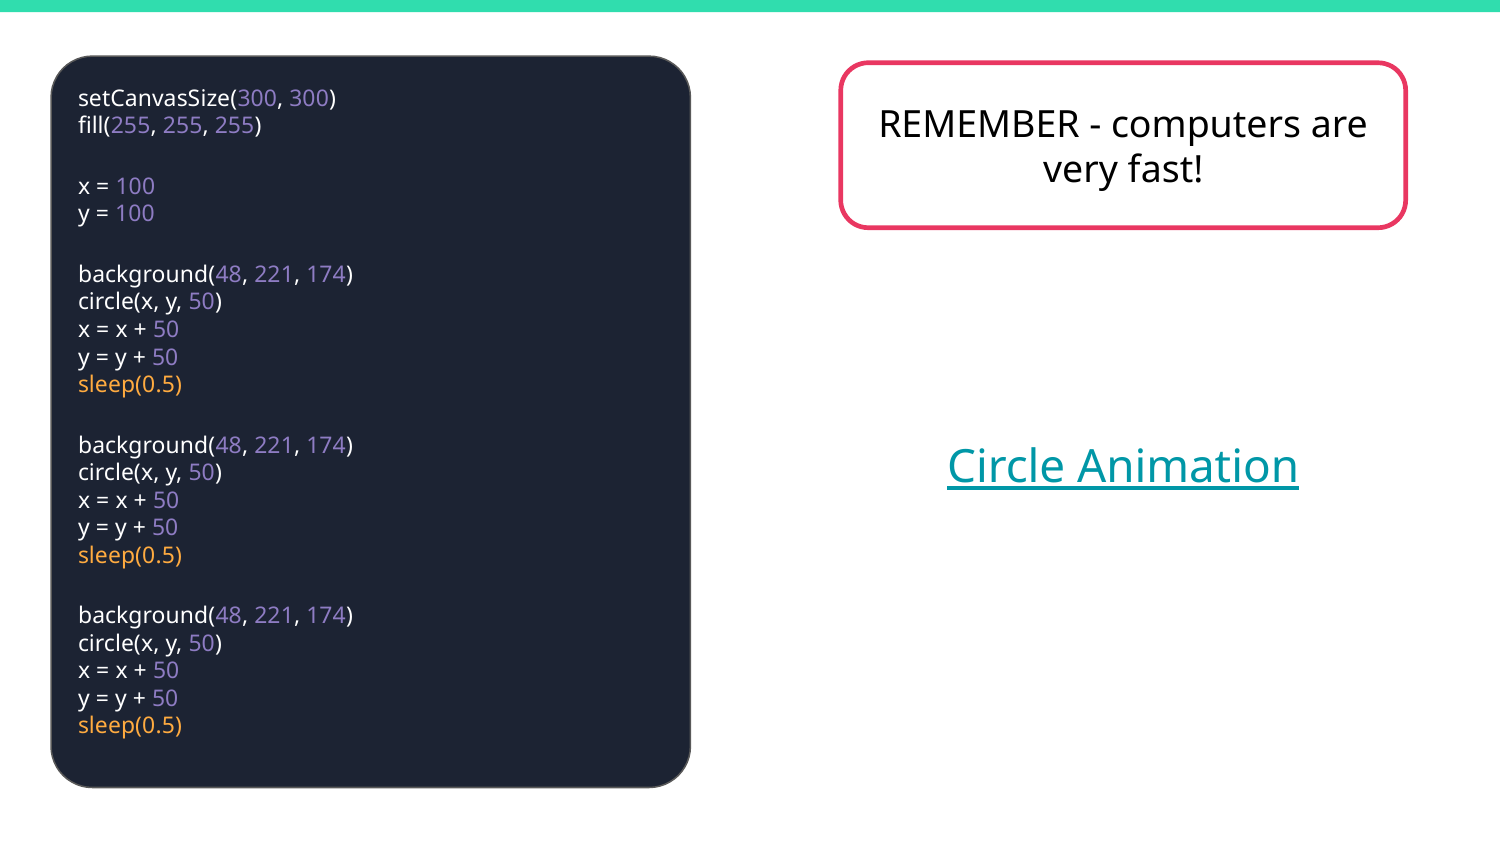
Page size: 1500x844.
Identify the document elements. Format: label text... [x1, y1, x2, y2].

text_box Circle Animation [919, 421, 1328, 515]
text_box REMEMBER - computers are very fast! [840, 62, 1406, 228]
text_box setCanvasSize(300, 300) fill(255, 255, 255) x = 100 y = 100 background(48, 221, 174) circle(x, y, 50) x = x + 50 y = y + 50 sleep(0.5) background(48, 221, 174) circle(x, y, 50) x = x + 50 y = y + 50 sleep(0.5) background(48, 221, 174) circle(x, y, 50) x = x + 50 y = y + 50 sleep(0.5) [51, 56, 691, 788]
